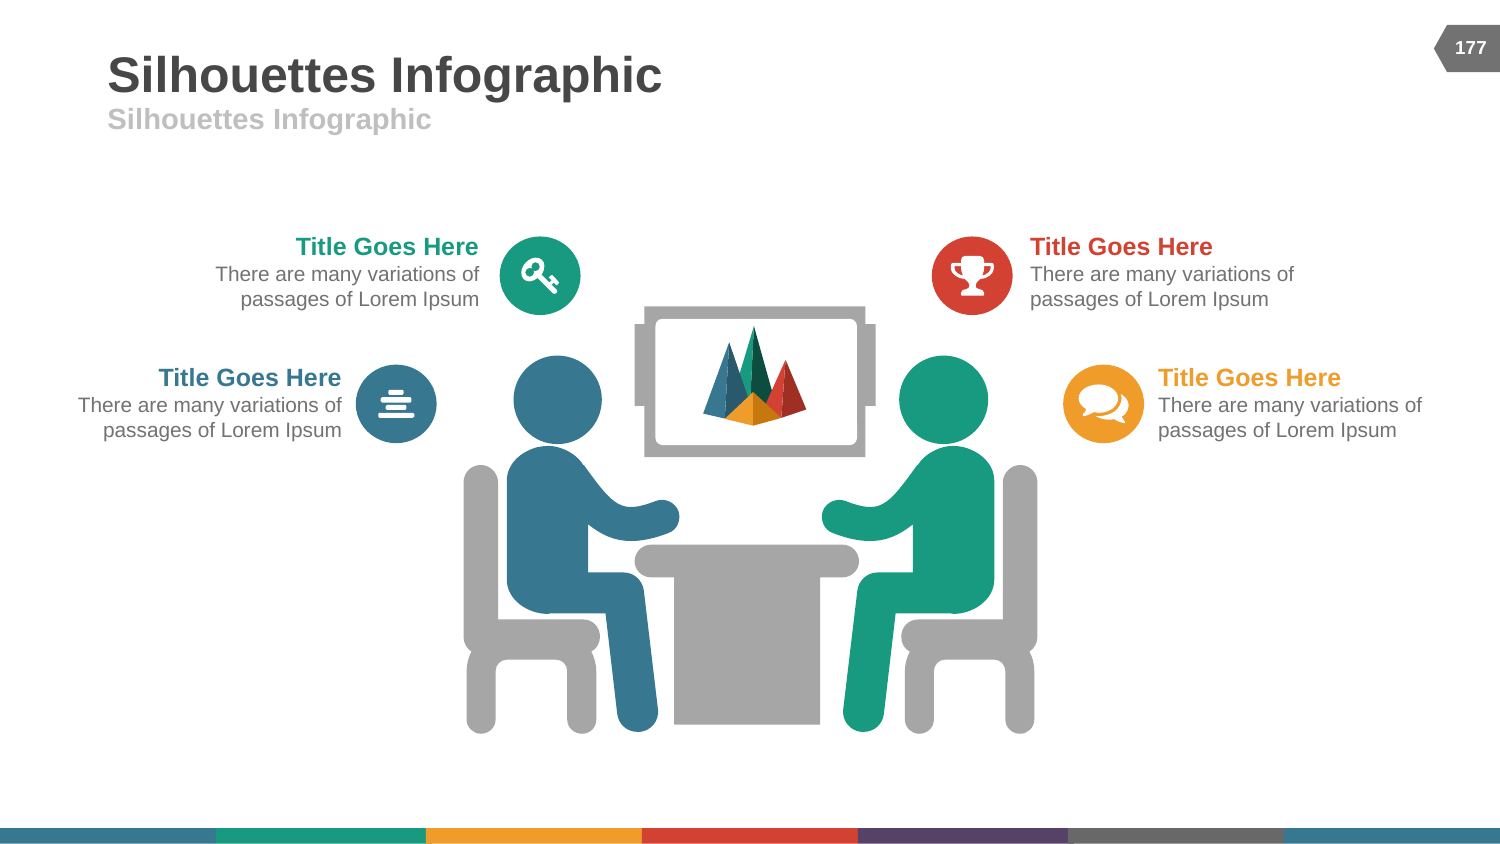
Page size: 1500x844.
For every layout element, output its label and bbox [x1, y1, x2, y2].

list [107, 101, 783, 135]
slide_number [1439, 24, 1500, 70]
text_box [1015, 222, 1365, 318]
text_box [499, 236, 581, 316]
text_box [931, 236, 1013, 316]
title [107, 43, 1033, 102]
text_box [1062, 353, 1493, 449]
text_box [7, 353, 437, 449]
text_box [145, 222, 494, 318]
text_box [463, 306, 1038, 734]
